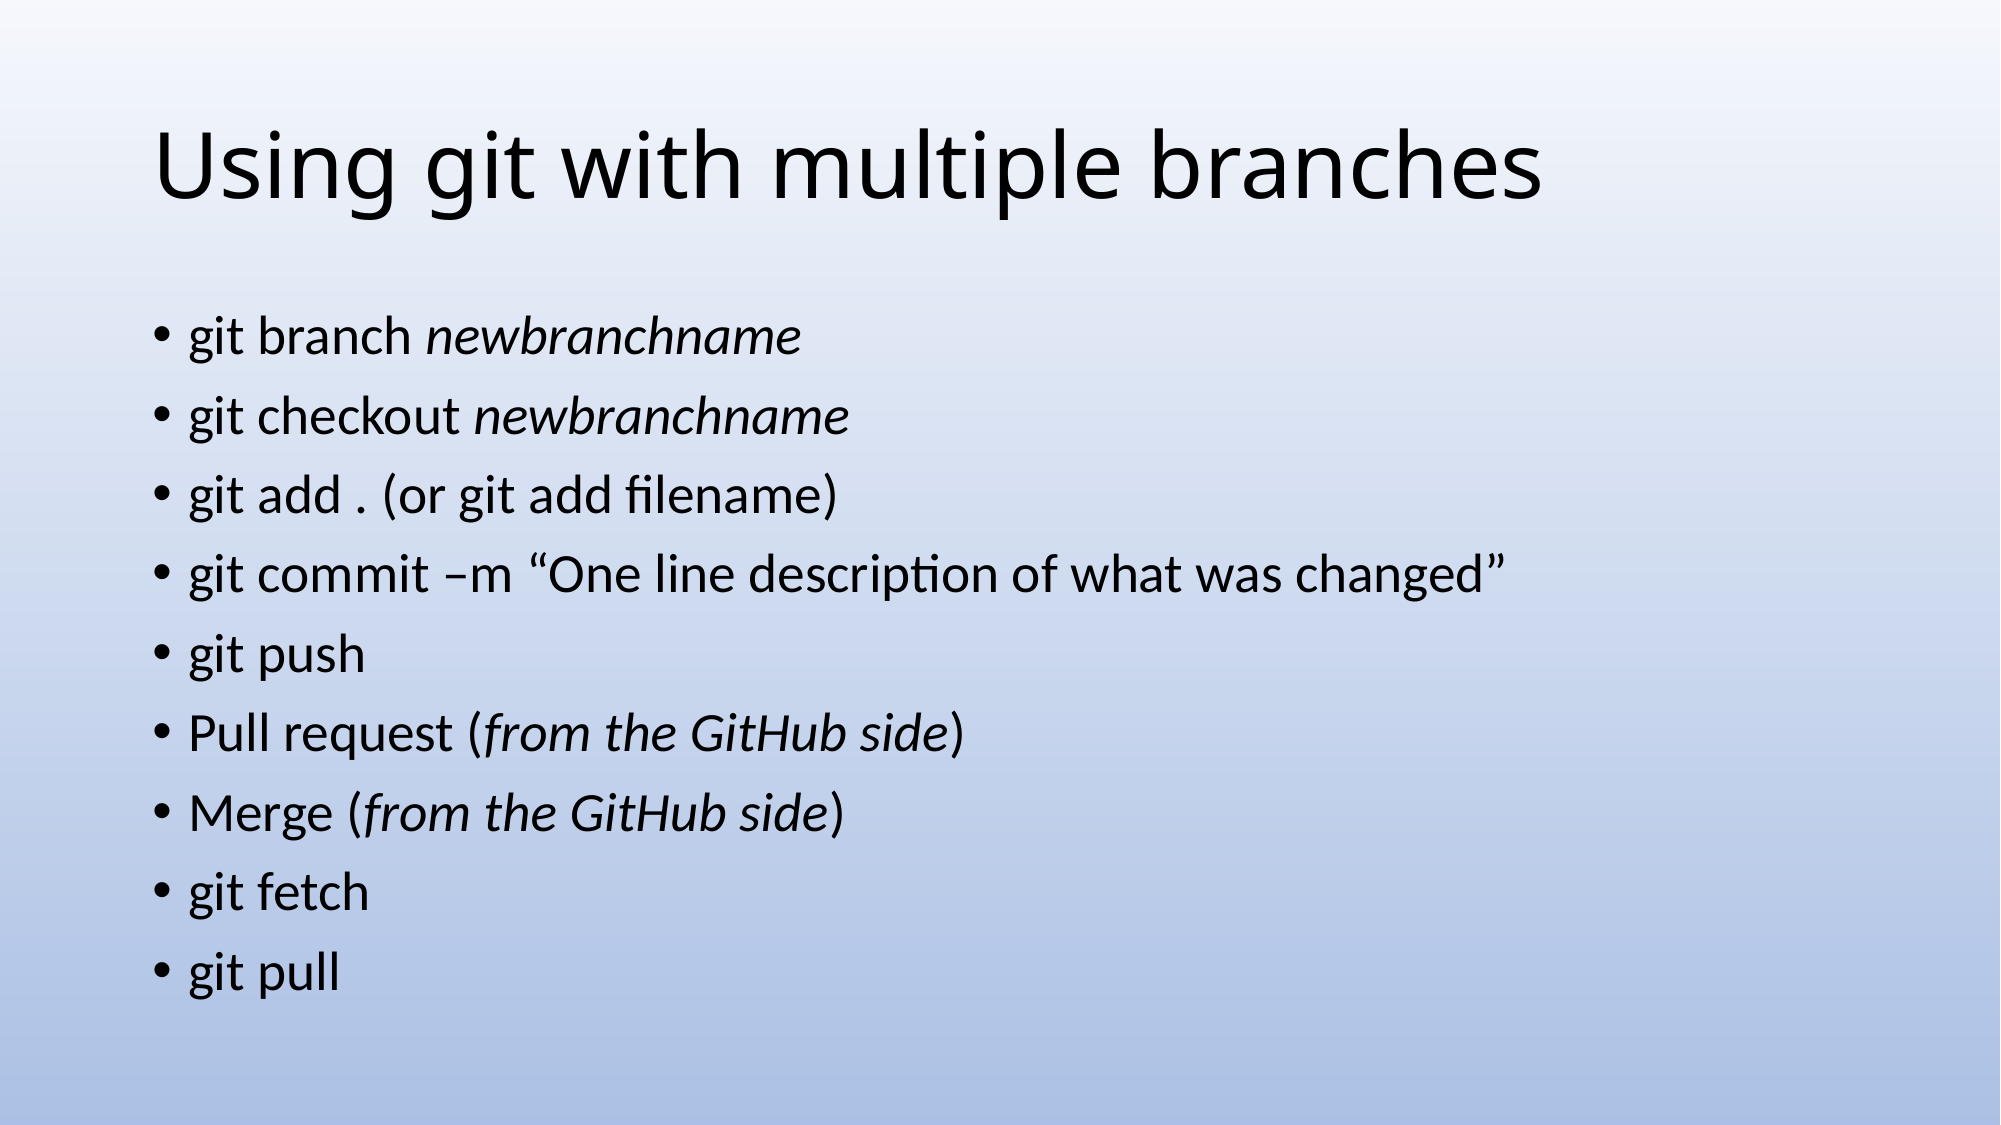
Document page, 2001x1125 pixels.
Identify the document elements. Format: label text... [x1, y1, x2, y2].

title Using git with multiple branches [137, 59, 1863, 278]
list git branch newbranchname git checkout newbranchname git add . (or git add filename) git commit –m “One line description of what was changed” git push Pull request (from the GitHub side) Merge (from the GitHub side) git fetch git pull [137, 299, 1863, 1014]
